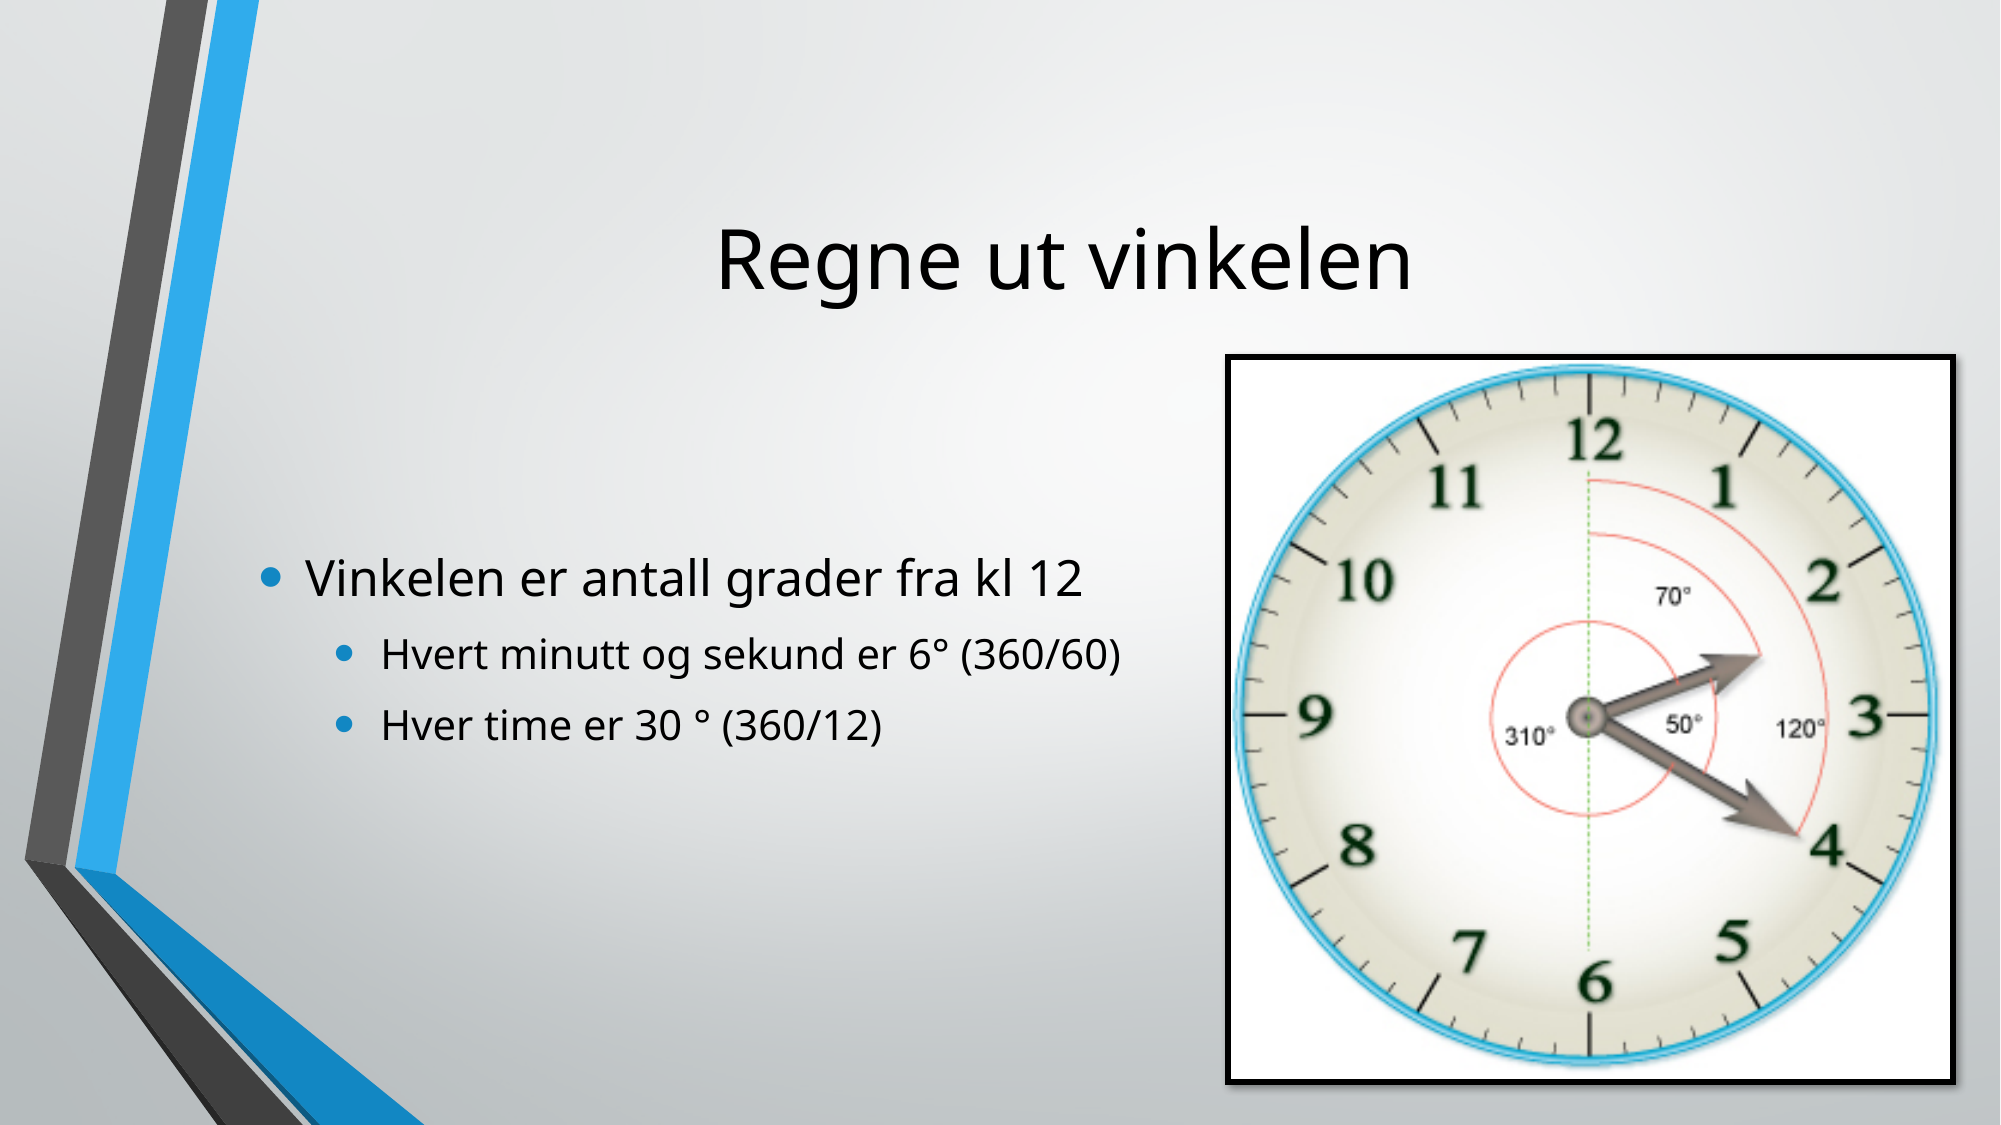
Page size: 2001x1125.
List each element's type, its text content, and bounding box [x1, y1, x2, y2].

list Vinkelen er antall grader fra kl 12 Hvert minutt og sekund er 6° (360/60) Hver time er 30 ° (360/12) [243, 437, 1223, 950]
title Regne ut vinkelen [243, 112, 1887, 400]
picture [1230, 359, 1951, 1080]
